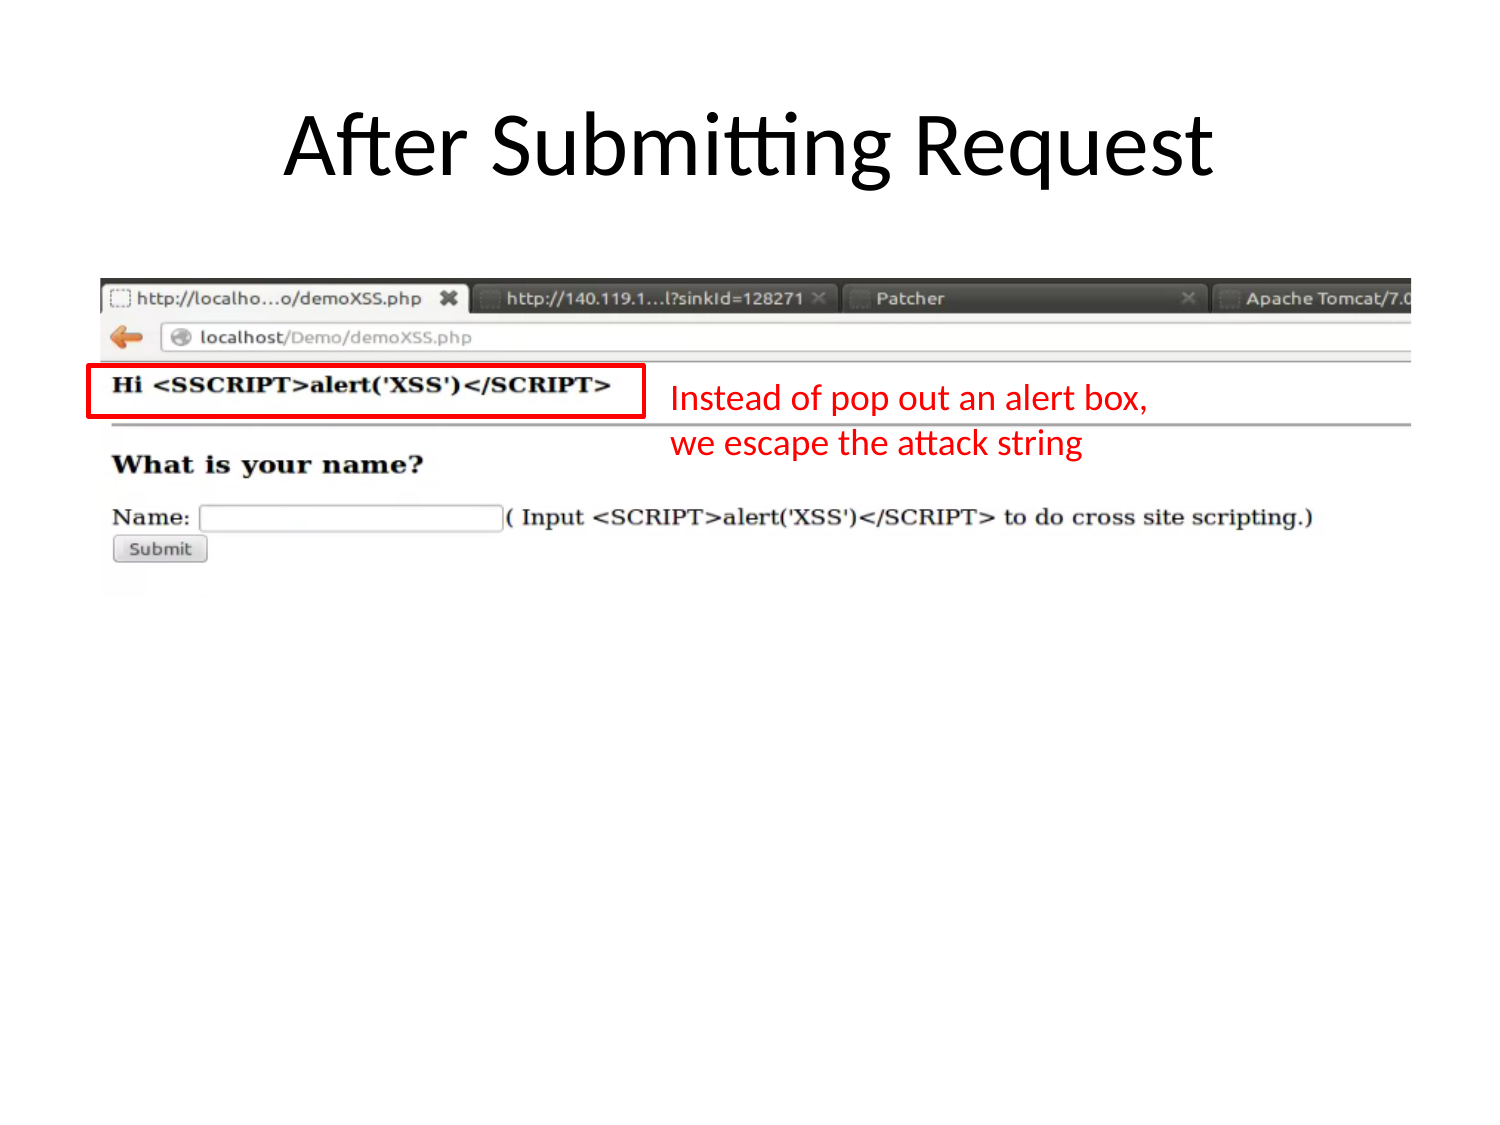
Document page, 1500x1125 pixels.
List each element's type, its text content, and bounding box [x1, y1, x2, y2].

picture [100, 278, 1412, 598]
title After Submitting Request [75, 45, 1425, 233]
text_box [86, 363, 95, 419]
